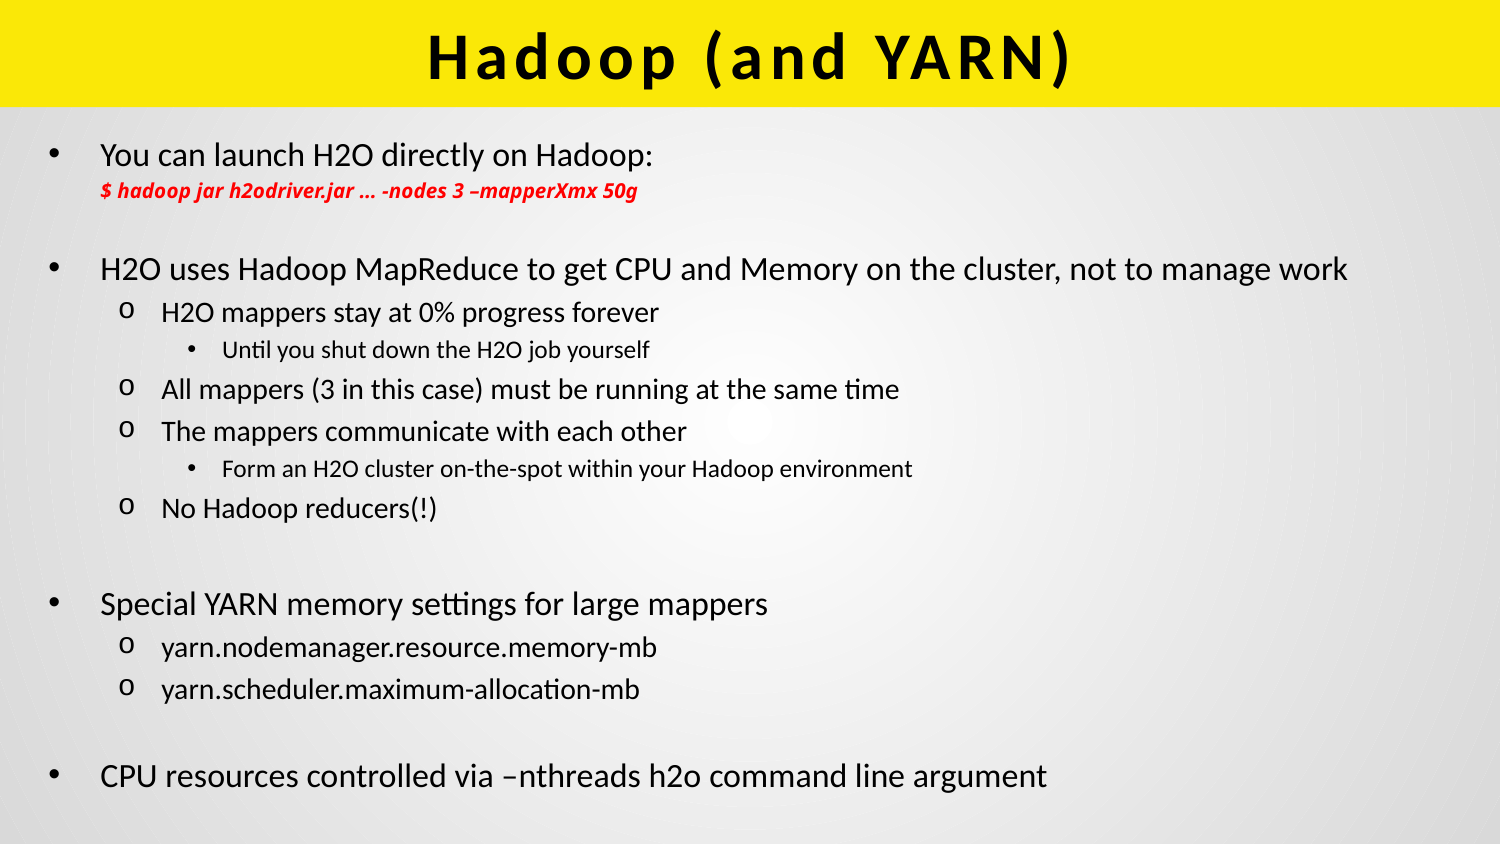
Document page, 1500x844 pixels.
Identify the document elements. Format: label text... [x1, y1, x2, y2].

title Hadoop (and YARN) [75, 0, 1425, 108]
list You can launch H2O directly on Hadoop: $ hadoop jar h2odriver.jar … -nodes 3 –mapperXmx 50g H2O uses Hadoop MapReduce to get CPU and Memory on the cluster, not to manage work H2O mappers stay at 0% progress forever Until you shut down the H2O job yourself All mappers (3 in this case) must be running at the same time The mappers communicate with each other Form an H2O cluster on-the-spot within your Hadoop environment No Hadoop reducers(!) Special YARN memory settings for large mappers yarn.nodemanager.resource.memory-mb yarn.scheduler.maximum-allocation-mb CPU resources controlled via –nthreads h2o command line argument [33, 125, 1480, 805]
